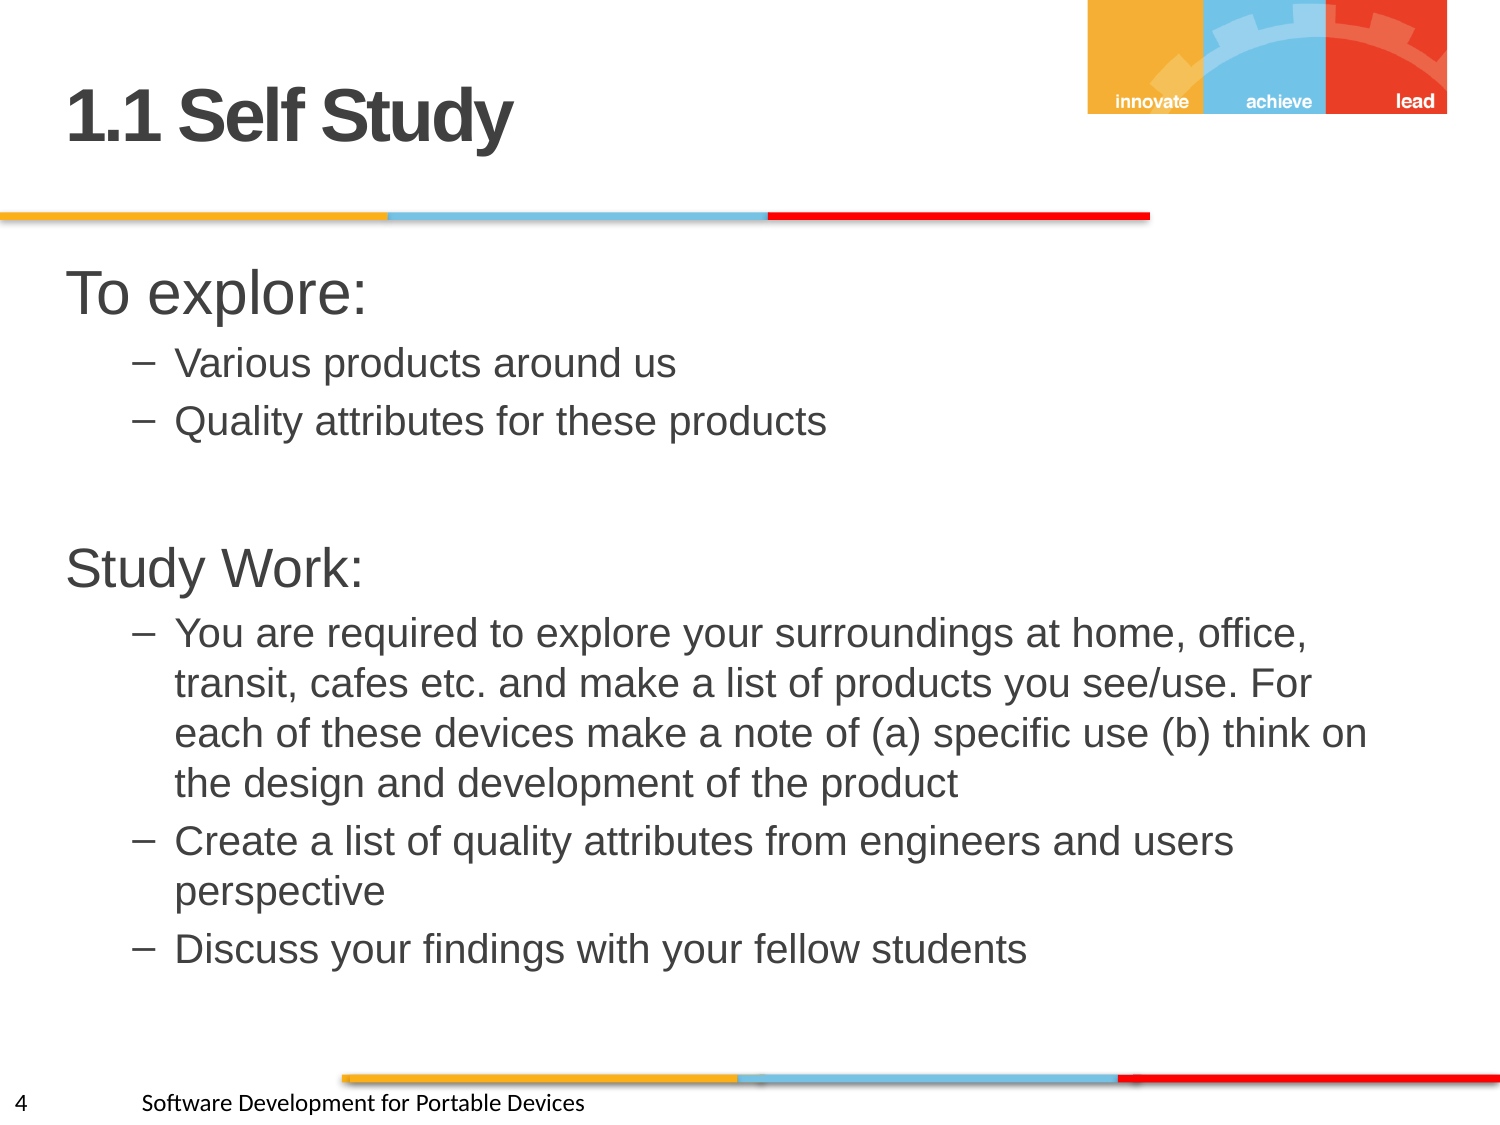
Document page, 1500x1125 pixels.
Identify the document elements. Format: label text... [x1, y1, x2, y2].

list To explore: Various products around us Quality attributes for these products Study Work: You are required to explore your surroundings at home, office, transit, cafes etc. and make a list of products you see/use. For each of these devices make a note of (a) specific use (b) think on the design and development of the product Create a list of quality attributes from engineers and users perspective Discuss your findings with your fellow students [50, 245, 1400, 988]
list 1.1 Self Study [50, 24, 1088, 213]
picture [1087, 0, 1448, 114]
